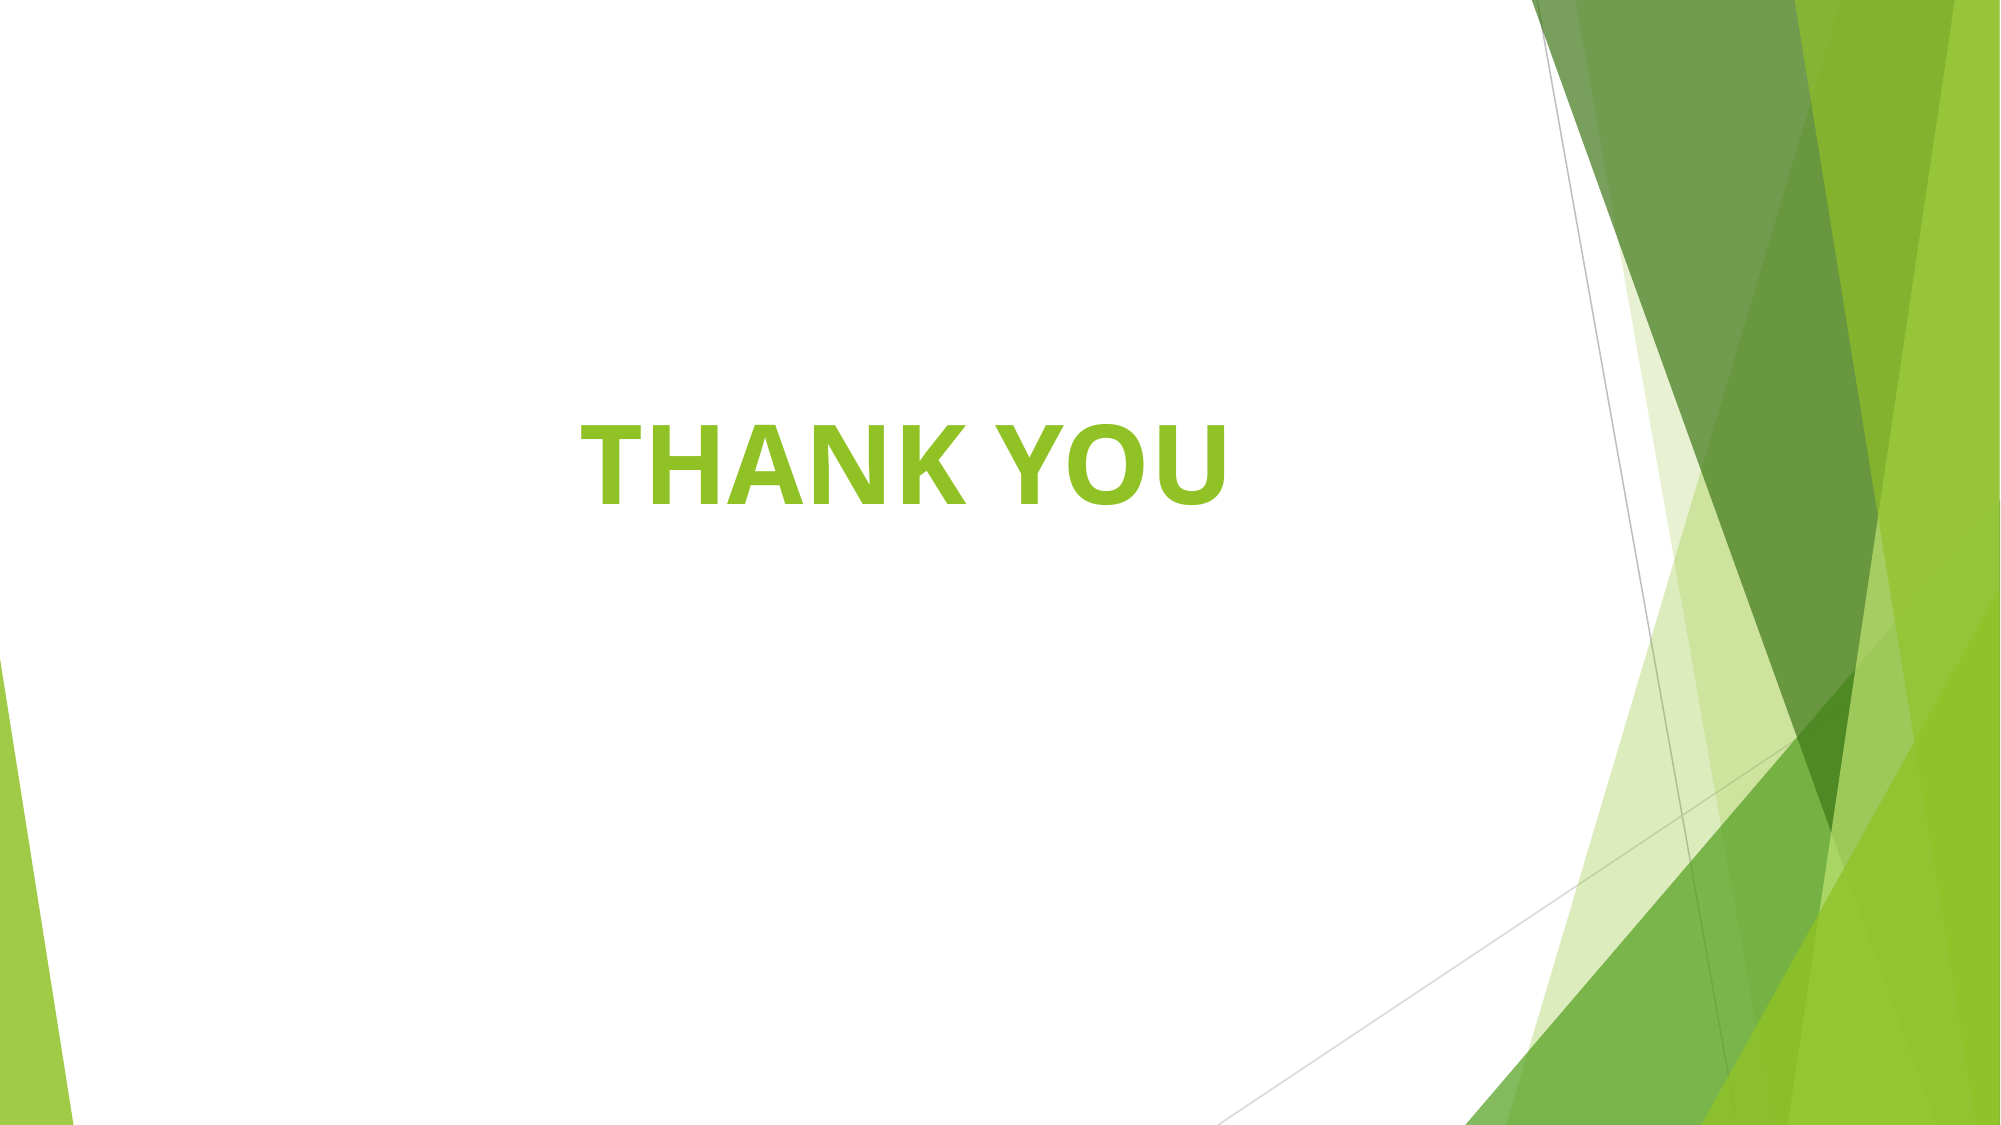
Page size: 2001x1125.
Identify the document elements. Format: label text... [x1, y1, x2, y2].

title THANK YOU [564, 386, 1543, 808]
